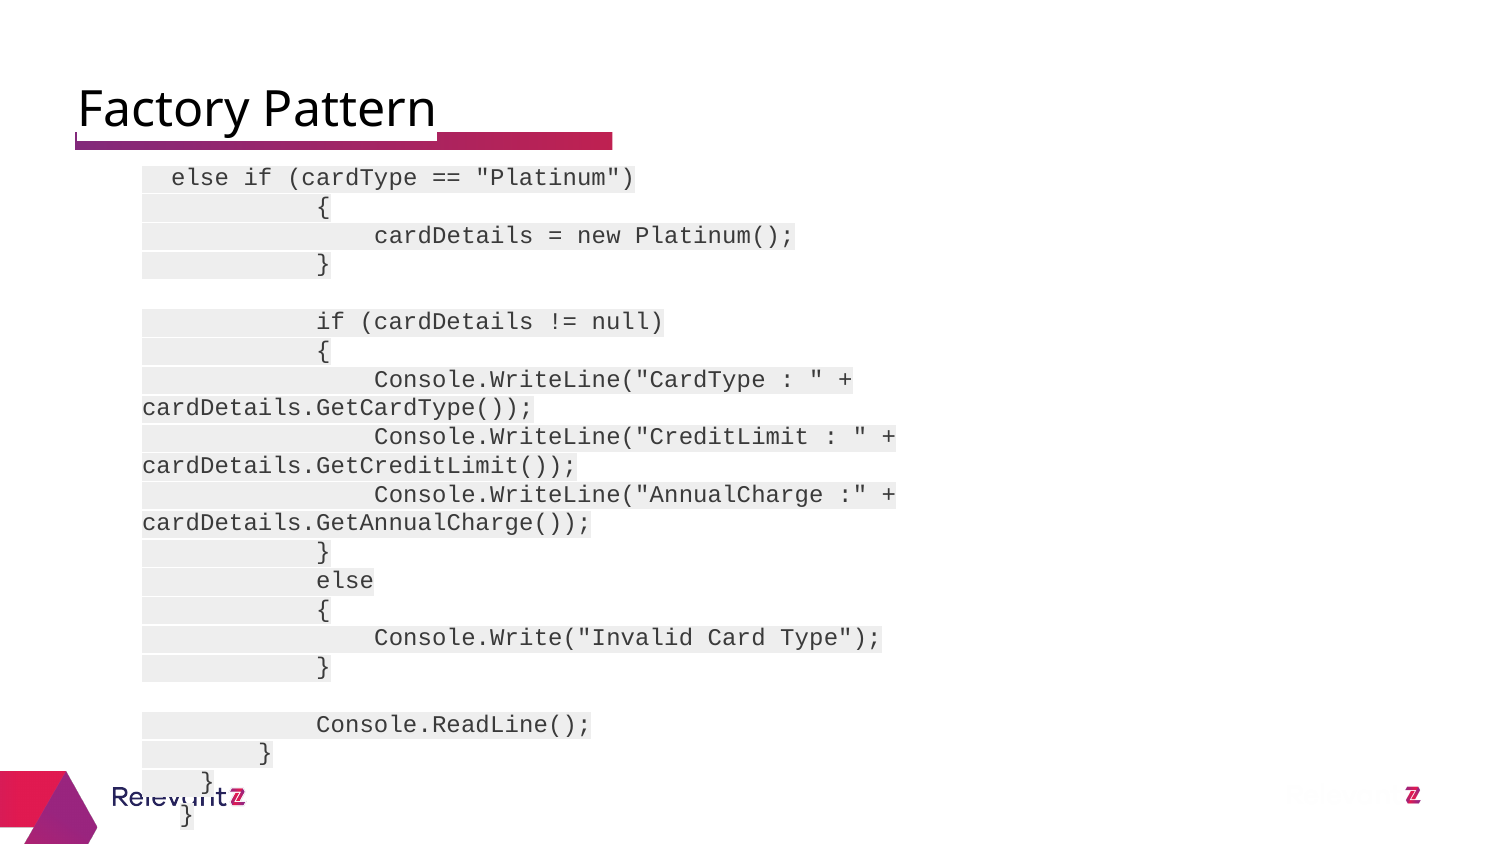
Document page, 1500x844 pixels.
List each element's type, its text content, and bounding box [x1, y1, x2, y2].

text_box Factory Pattern [62, 52, 1243, 152]
picture [109, 782, 127, 810]
text_box else if (cardType == "Platinum") { cardDetails = new Platinum(); } if (cardDetails != null) { Console.WriteLine("CardType : " + cardDetails.GetCardType()); Console.WriteLine("CreditLimit : " + cardDetails.GetCreditLimit()); Console.WriteLine("AnnualCharge :" + cardDetails.GetAnnualCharge()); } else { Console.Write("Invalid Card Type"); } Console.ReadLine(); } } } [127, 146, 1217, 843]
picture [0, 769, 101, 844]
text_box [96, 144, 103, 150]
picture [1284, 782, 1425, 810]
